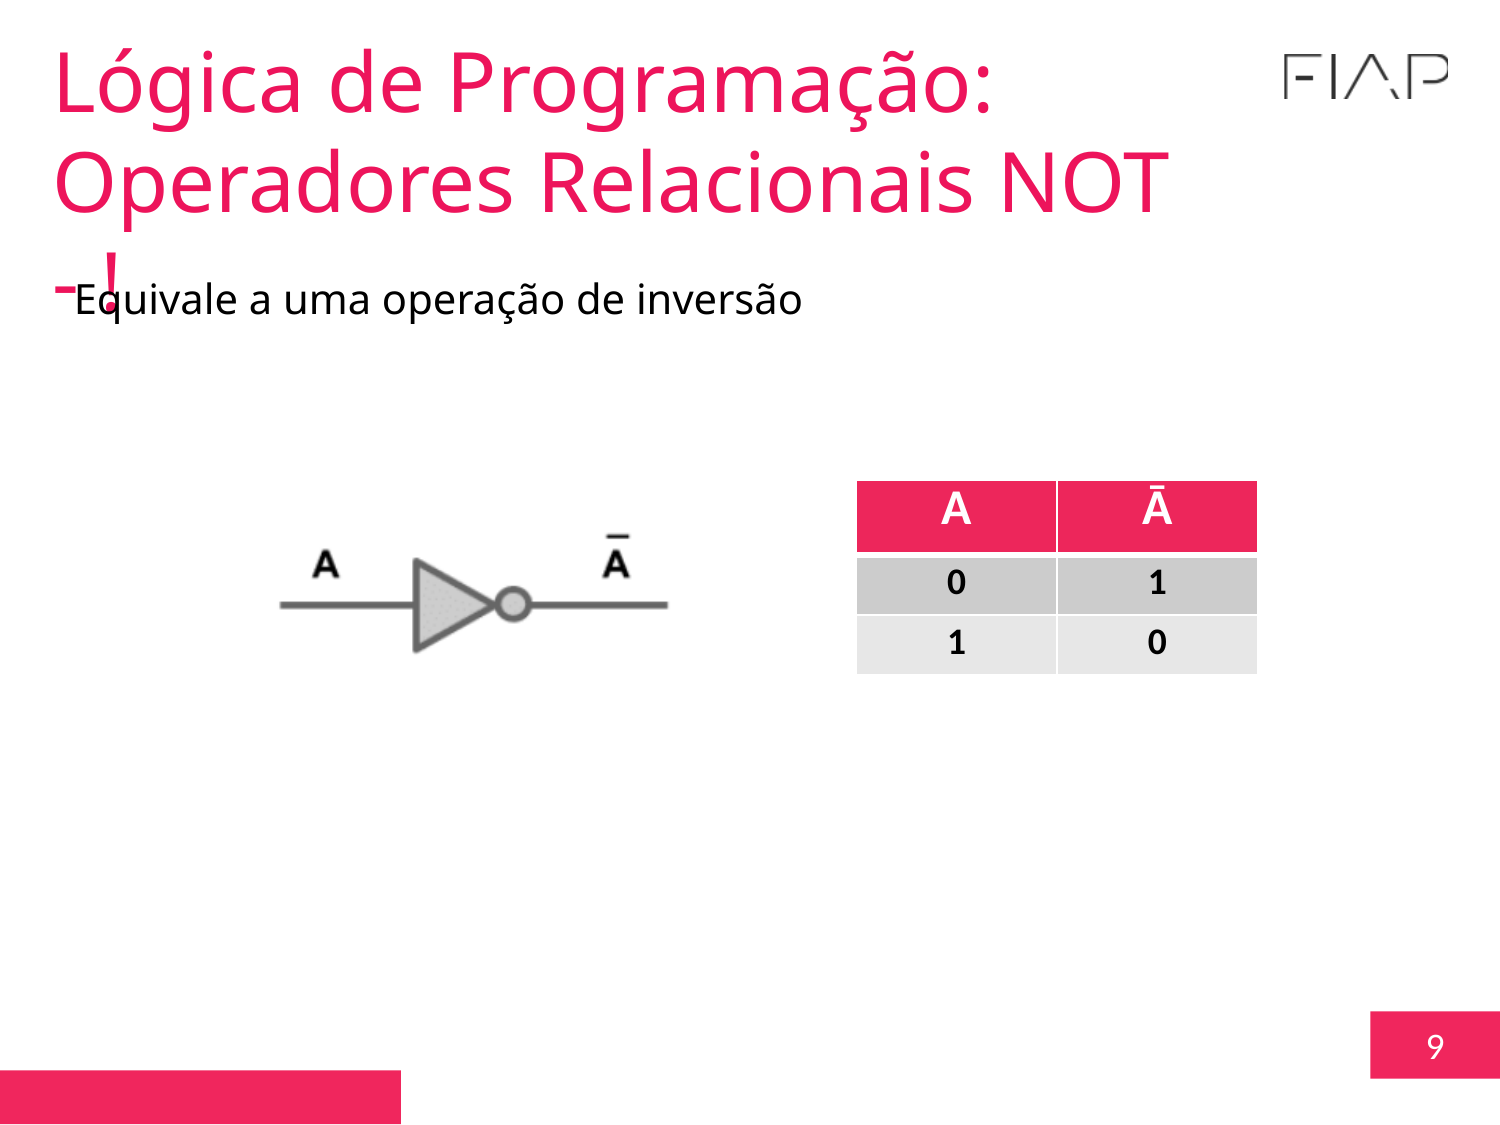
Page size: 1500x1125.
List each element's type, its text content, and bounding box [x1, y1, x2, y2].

text_box Equivale a uma operação de inversão [59, 265, 1424, 331]
table_cell 0 [857, 558, 1056, 614]
table_cell 0 [1058, 616, 1257, 674]
picture [206, 456, 757, 707]
table_header Ā [1058, 481, 1257, 552]
table_cell 1 [857, 616, 1056, 674]
table_cell 1 [1058, 558, 1257, 614]
text_box Lógica de Programação: Operadores Relacionais NOT - ! [37, 21, 1223, 337]
table_header A [857, 481, 1056, 552]
